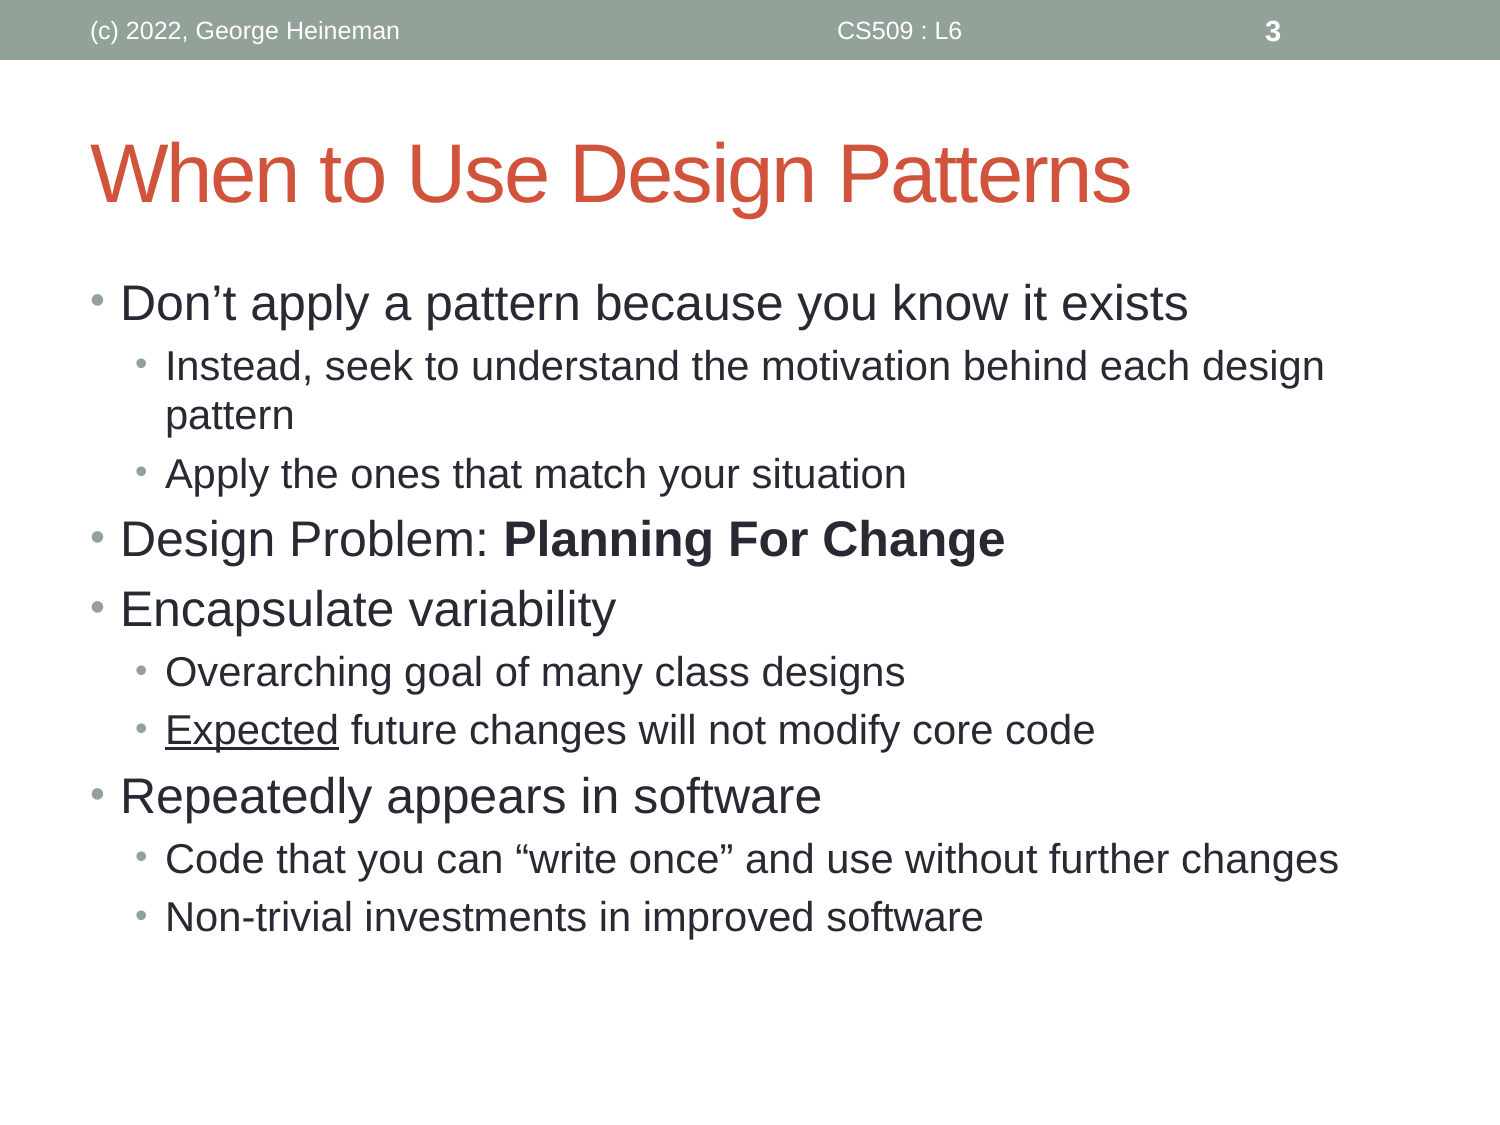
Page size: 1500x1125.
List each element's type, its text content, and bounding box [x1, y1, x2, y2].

footer CS509 : L6 [562, 3, 1238, 57]
slide_number (c) 2022, George Heineman [75, 3, 550, 57]
slide_number 3 [1250, 3, 1425, 57]
title When to Use Design Patterns [75, 87, 1425, 250]
list Don’t apply a pattern because you know it exists Instead, seek to understand the motivation behind each design pattern Apply the ones that match your situation Design Problem: Planning For Change Encapsulate variability Overarching goal of many class designs Expected future changes will not modify core code Repeatedly appears in software Code that you can “write once” and use without further changes Non-trivial investments in improved software [75, 262, 1425, 1063]
